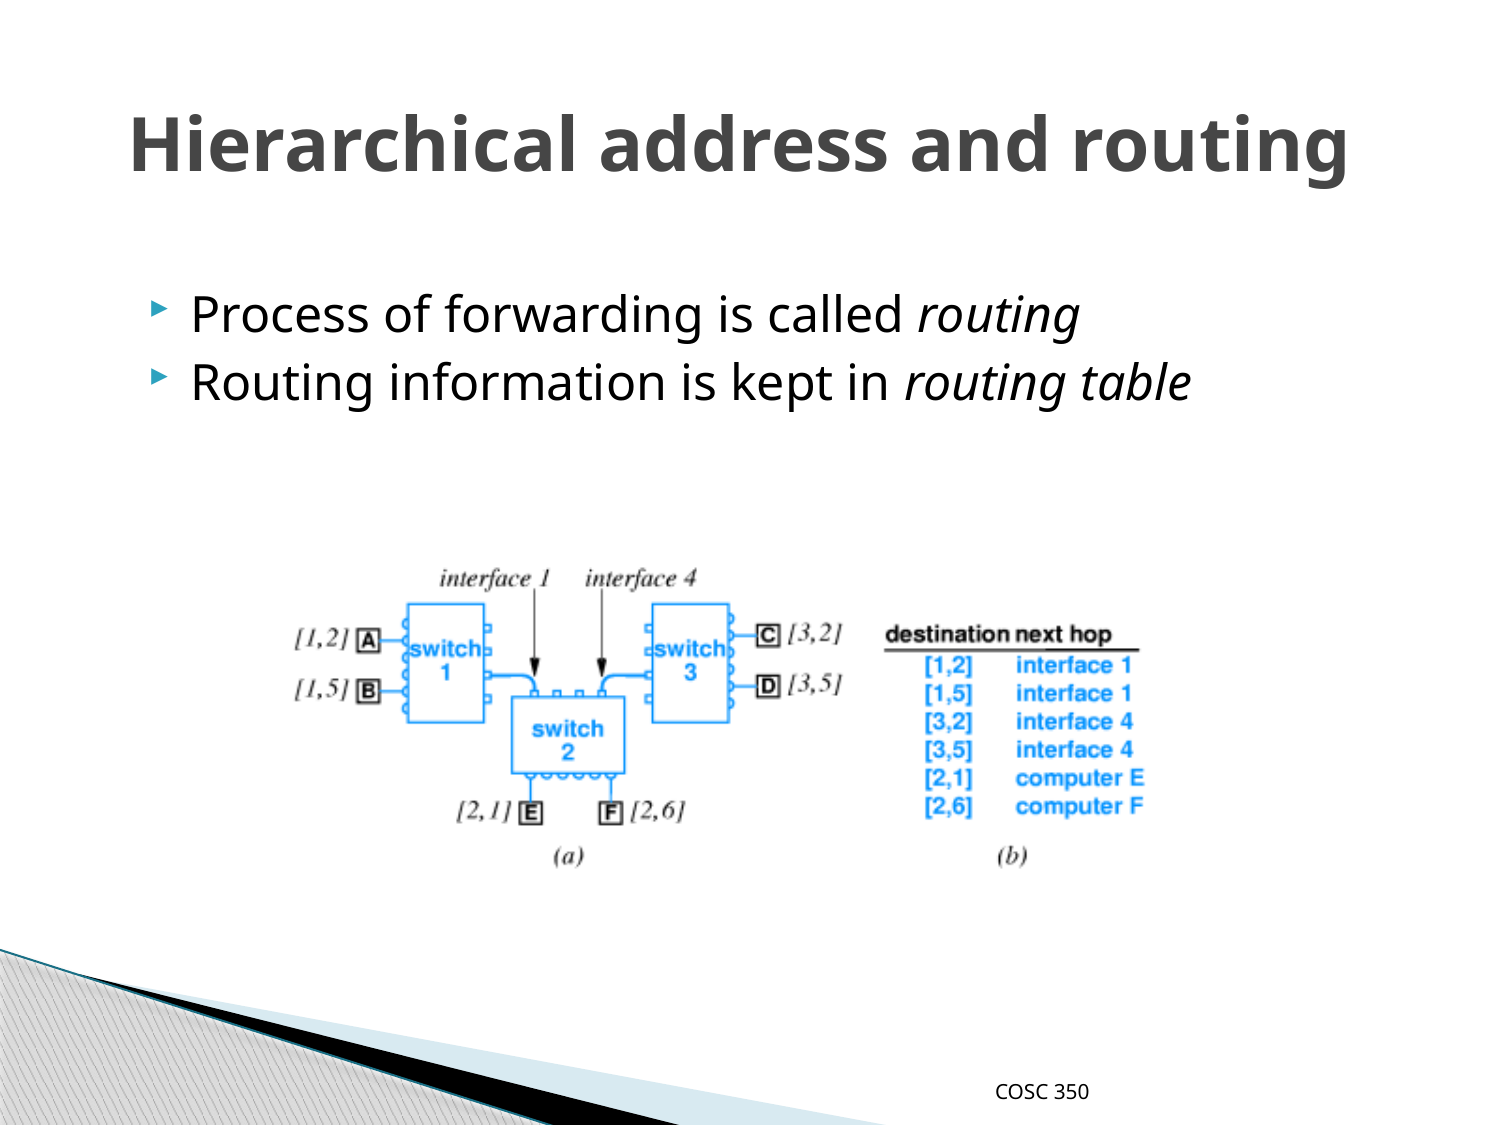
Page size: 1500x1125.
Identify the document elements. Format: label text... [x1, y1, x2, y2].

footer COSC 350 [718, 1051, 1105, 1112]
list Process of forwarding is called routing Routing information is kept in routing table [115, 275, 1391, 450]
title Hierarchical address and routing [112, 37, 1388, 225]
picture [199, 474, 1239, 963]
